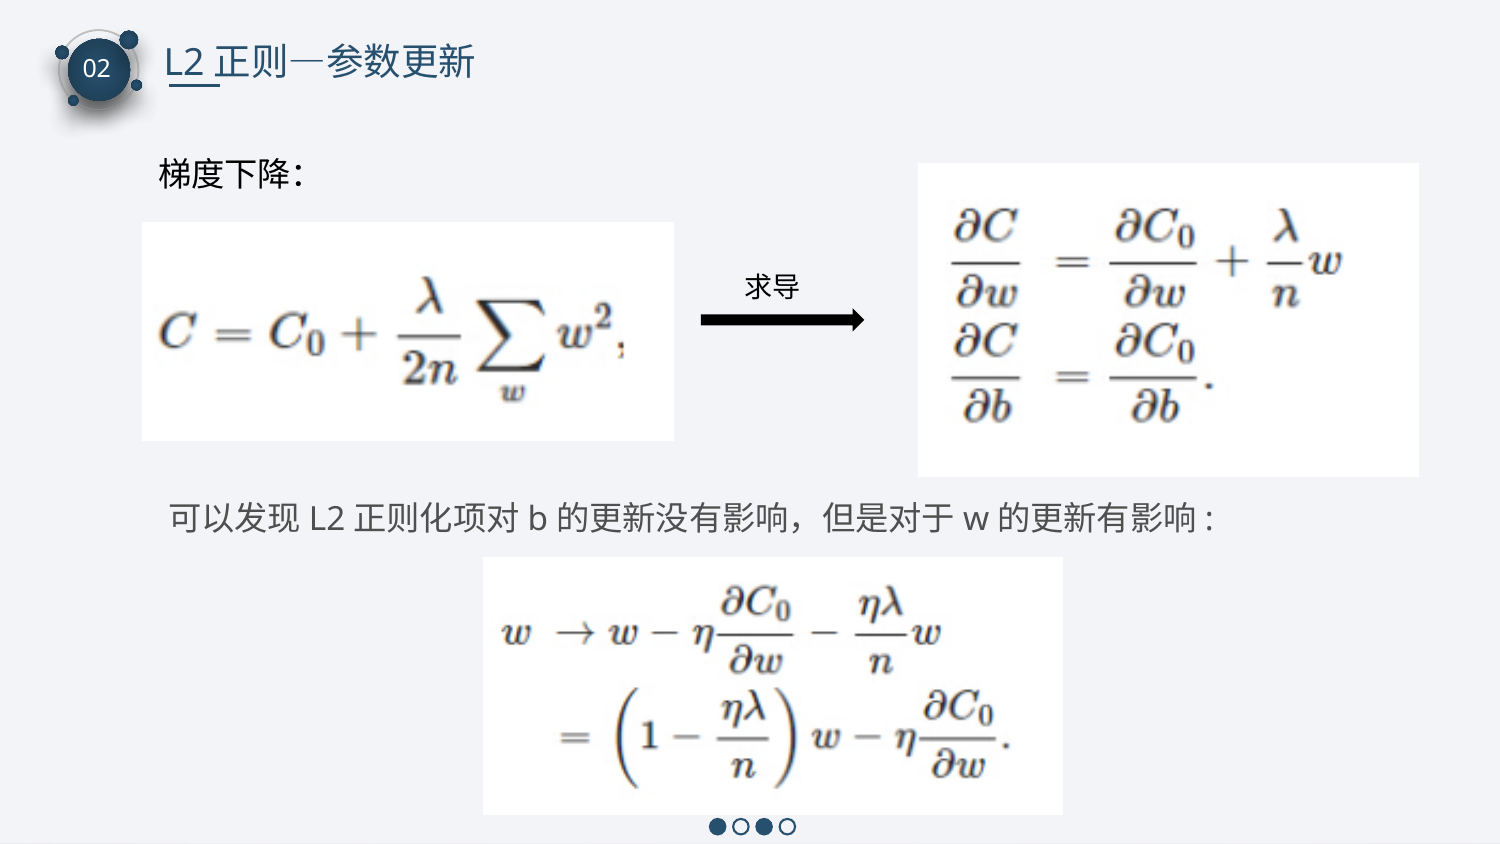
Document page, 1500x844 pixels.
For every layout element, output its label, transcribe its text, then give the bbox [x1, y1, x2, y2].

text_box 可以发现L2正则化项对b的更新没有影响，但是对于w的更新有影响: [153, 489, 1307, 544]
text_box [55, 30, 143, 110]
text_box [700, 308, 865, 332]
text_box L2正则—参数更新 [148, 30, 491, 90]
text_box 梯度下降： [143, 146, 340, 201]
picture [141, 222, 674, 441]
text_box 求导 [729, 261, 816, 310]
picture [482, 557, 1063, 815]
picture [918, 163, 1419, 477]
